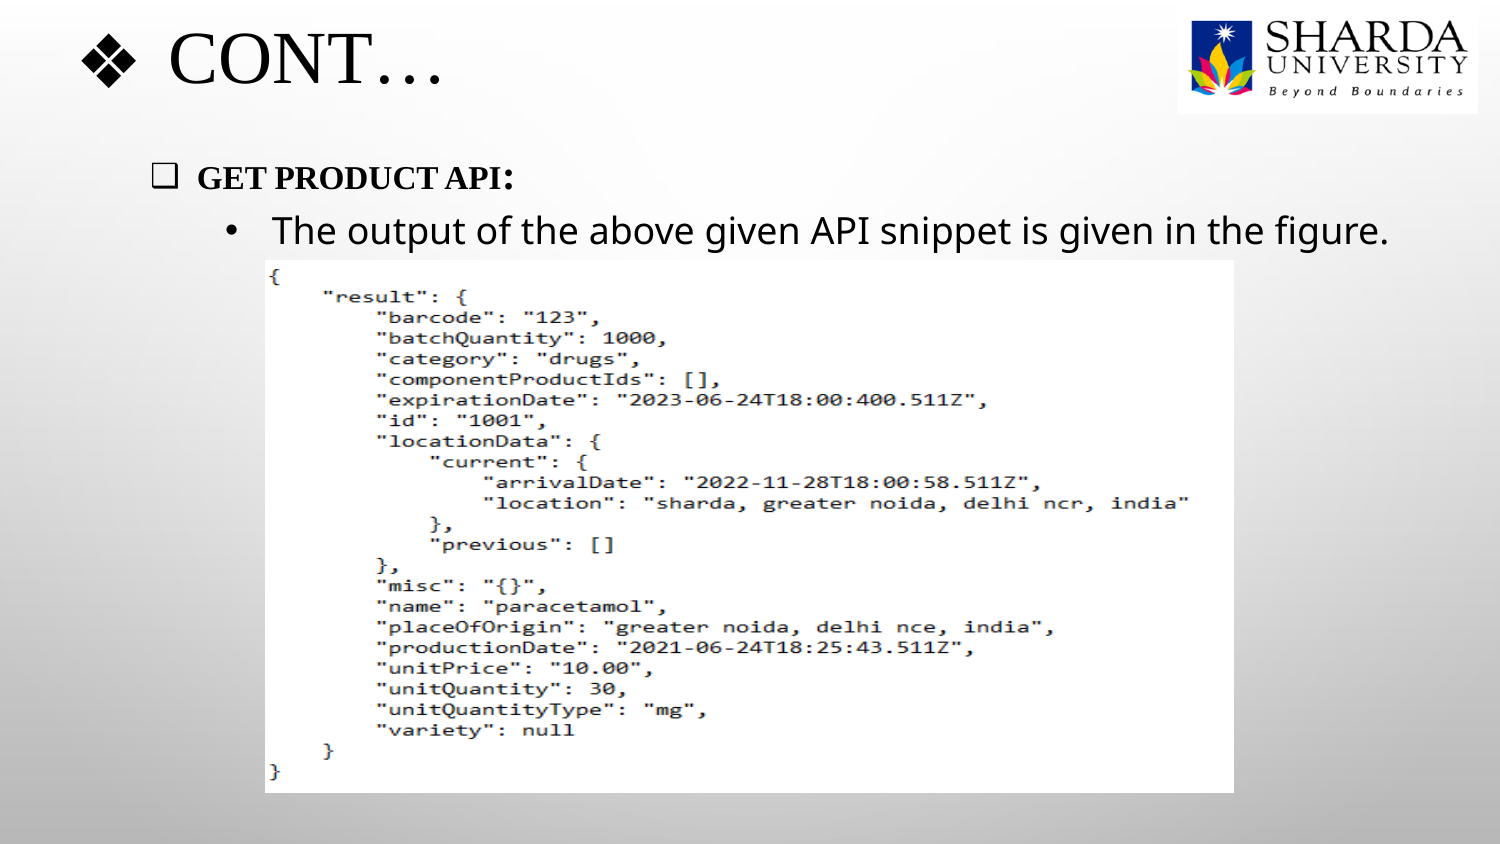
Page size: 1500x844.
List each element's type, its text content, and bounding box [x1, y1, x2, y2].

picture [0, 0, 1500, 844]
text_box GET PRODUCT API: The output of the above given API snippet is given in the figure. [75, 120, 1425, 317]
title CONT… [75, 33, 1175, 120]
